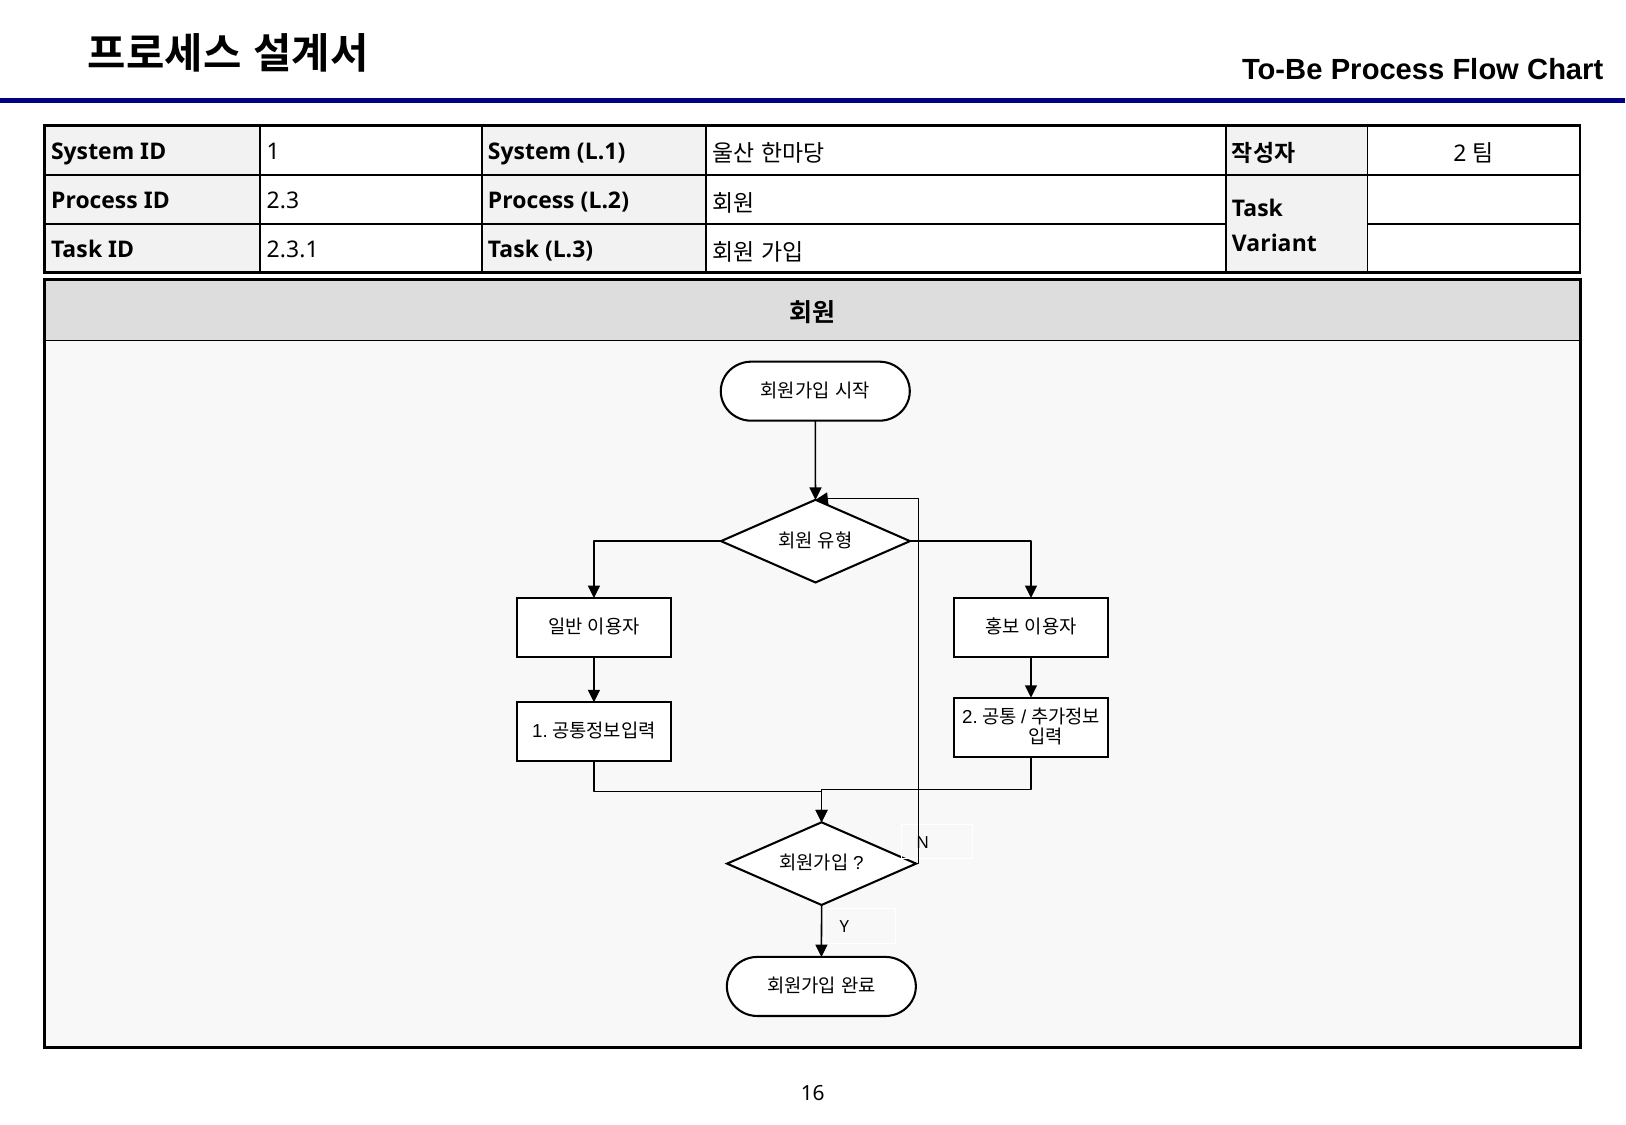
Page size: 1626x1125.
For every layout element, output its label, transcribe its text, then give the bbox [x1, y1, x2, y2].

table_cell [1368, 176, 1579, 223]
table_cell 2.3 [261, 176, 481, 223]
table_header 작성자 [1227, 127, 1367, 174]
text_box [676, 677, 739, 906]
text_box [909, 540, 1032, 599]
table_cell 회원 [707, 176, 1225, 223]
table_cell [46, 341, 1579, 1046]
table_header 2팀 [1368, 127, 1579, 174]
text_box 홍보 이용자 [954, 597, 1108, 657]
text_box 회원가입 시작 [720, 361, 910, 421]
table_header System ID [46, 127, 259, 174]
text_box N [965, 824, 973, 859]
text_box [593, 540, 722, 599]
text_box 2.공통/추가정보 입력 [965, 697, 1108, 757]
table_cell Process (L.2) [483, 176, 705, 223]
table_cell Task ID [46, 225, 259, 271]
table_cell Process ID [46, 176, 259, 223]
table_cell Task Variant [1227, 176, 1367, 271]
text_box 회원가입 완료 [726, 956, 916, 1016]
list To-Be Process Flow Chart [1107, 42, 1604, 102]
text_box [815, 499, 917, 864]
text_box 회원 유형 [722, 502, 810, 581]
table_cell 회원 가입 [707, 225, 1225, 271]
table_cell [1368, 225, 1579, 271]
text_box 회원가입? [744, 827, 888, 905]
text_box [893, 684, 960, 895]
table_header 울산 한마당 [707, 127, 1225, 174]
table_header System (L.1) [483, 127, 705, 174]
text_box 일반 이용자 [517, 597, 671, 657]
text_box Y [824, 908, 896, 944]
table_header 1 [261, 127, 481, 174]
table_cell Task (L.3) [483, 225, 705, 271]
table_cell 2.3.1 [261, 225, 481, 271]
table_header 회원 [46, 281, 1579, 340]
text_box 1.공통정보입력 [517, 702, 671, 762]
